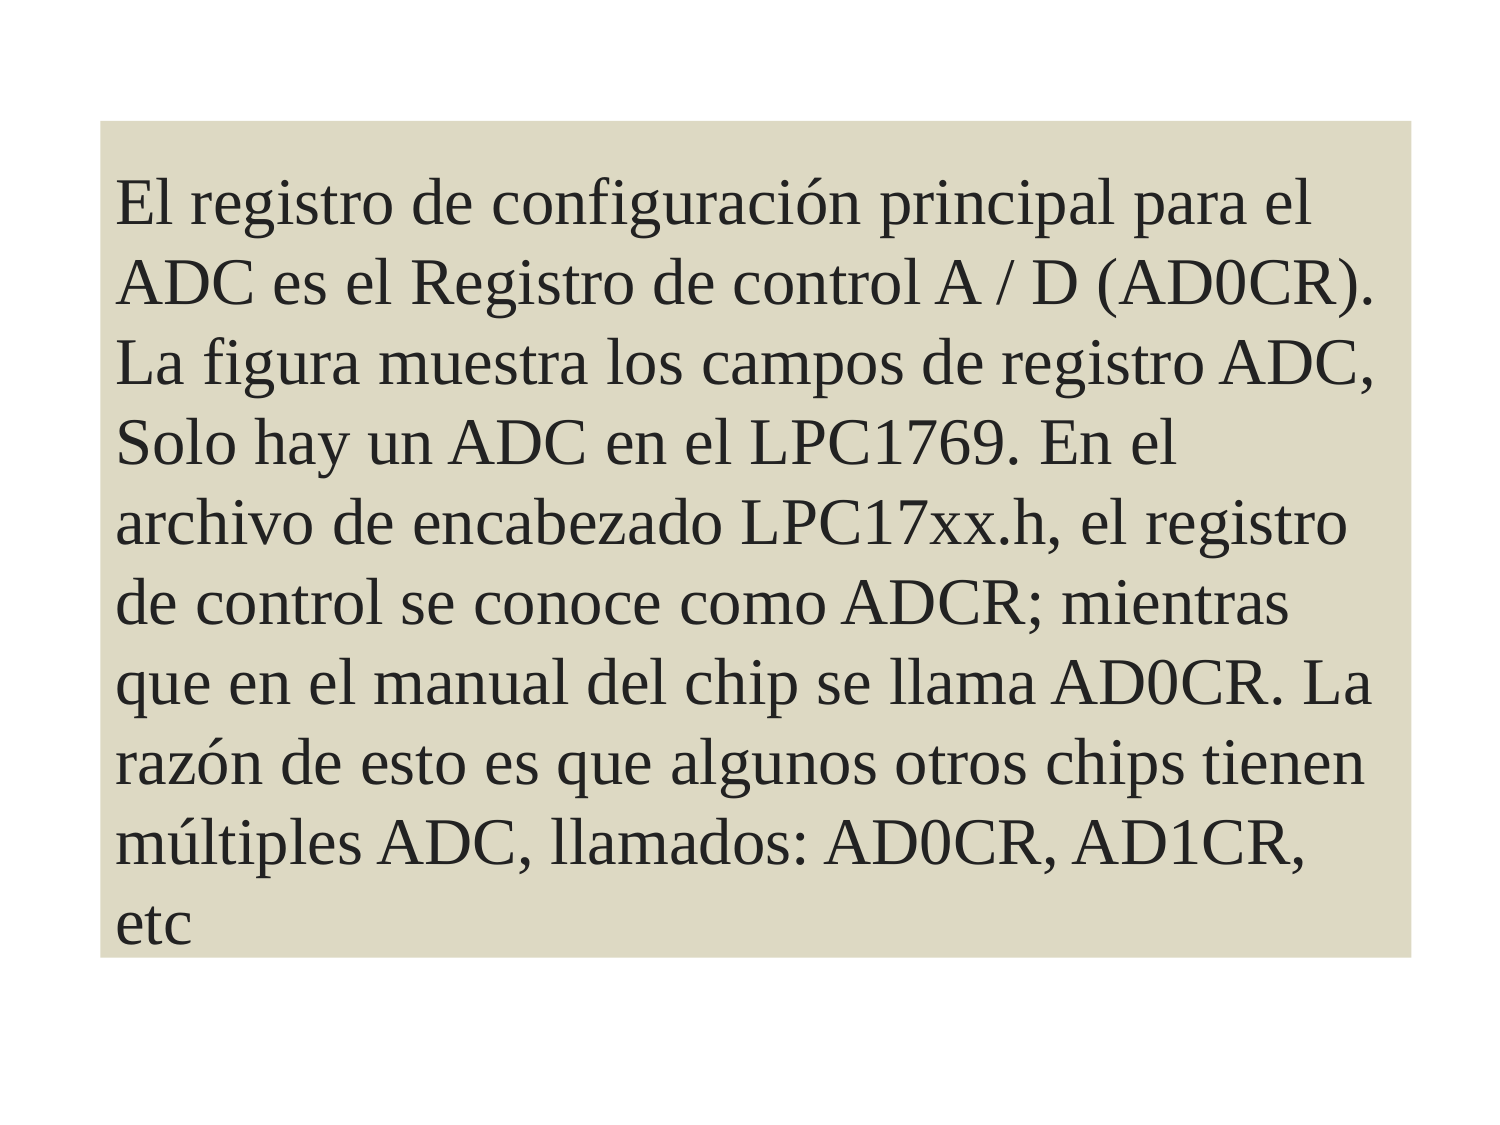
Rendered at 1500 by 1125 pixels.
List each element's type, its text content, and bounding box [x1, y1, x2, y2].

text_box El registro de configuración principal para el ADC es el Registro de control A / D (AD0CR). La figura muestra los campos de registro ADC, Solo hay un ADC en el LPC1769. En el archivo de encabezado LPC17xx.h, el registro de control se conoce como ADCR; mientras que en el manual del chip se llama AD0CR. La razón de esto es que algunos otros chips tienen múltiples ADC, llamados: AD0CR, AD1CR, etc [100, 120, 1412, 958]
